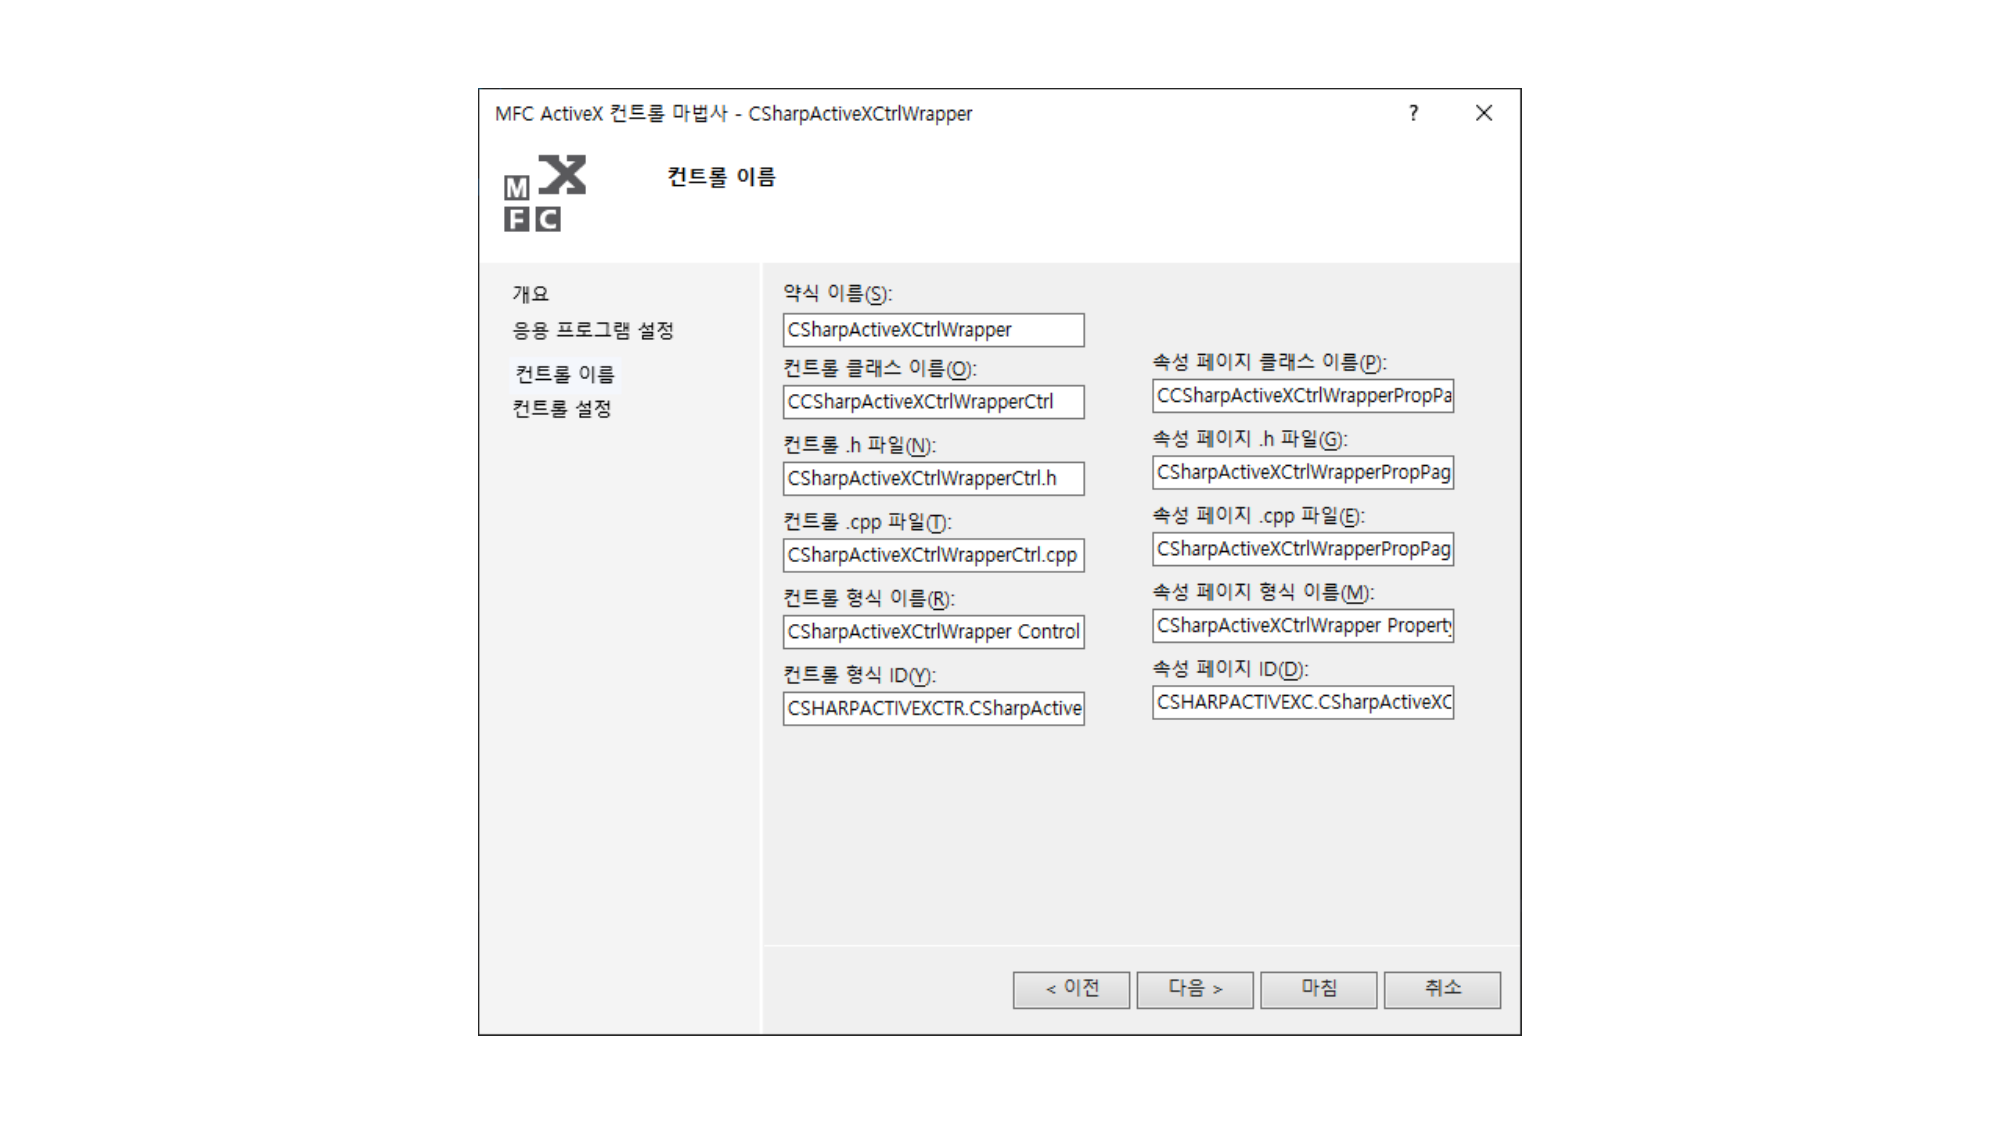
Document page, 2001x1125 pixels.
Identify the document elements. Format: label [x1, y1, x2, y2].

picture [478, 88, 1522, 1036]
